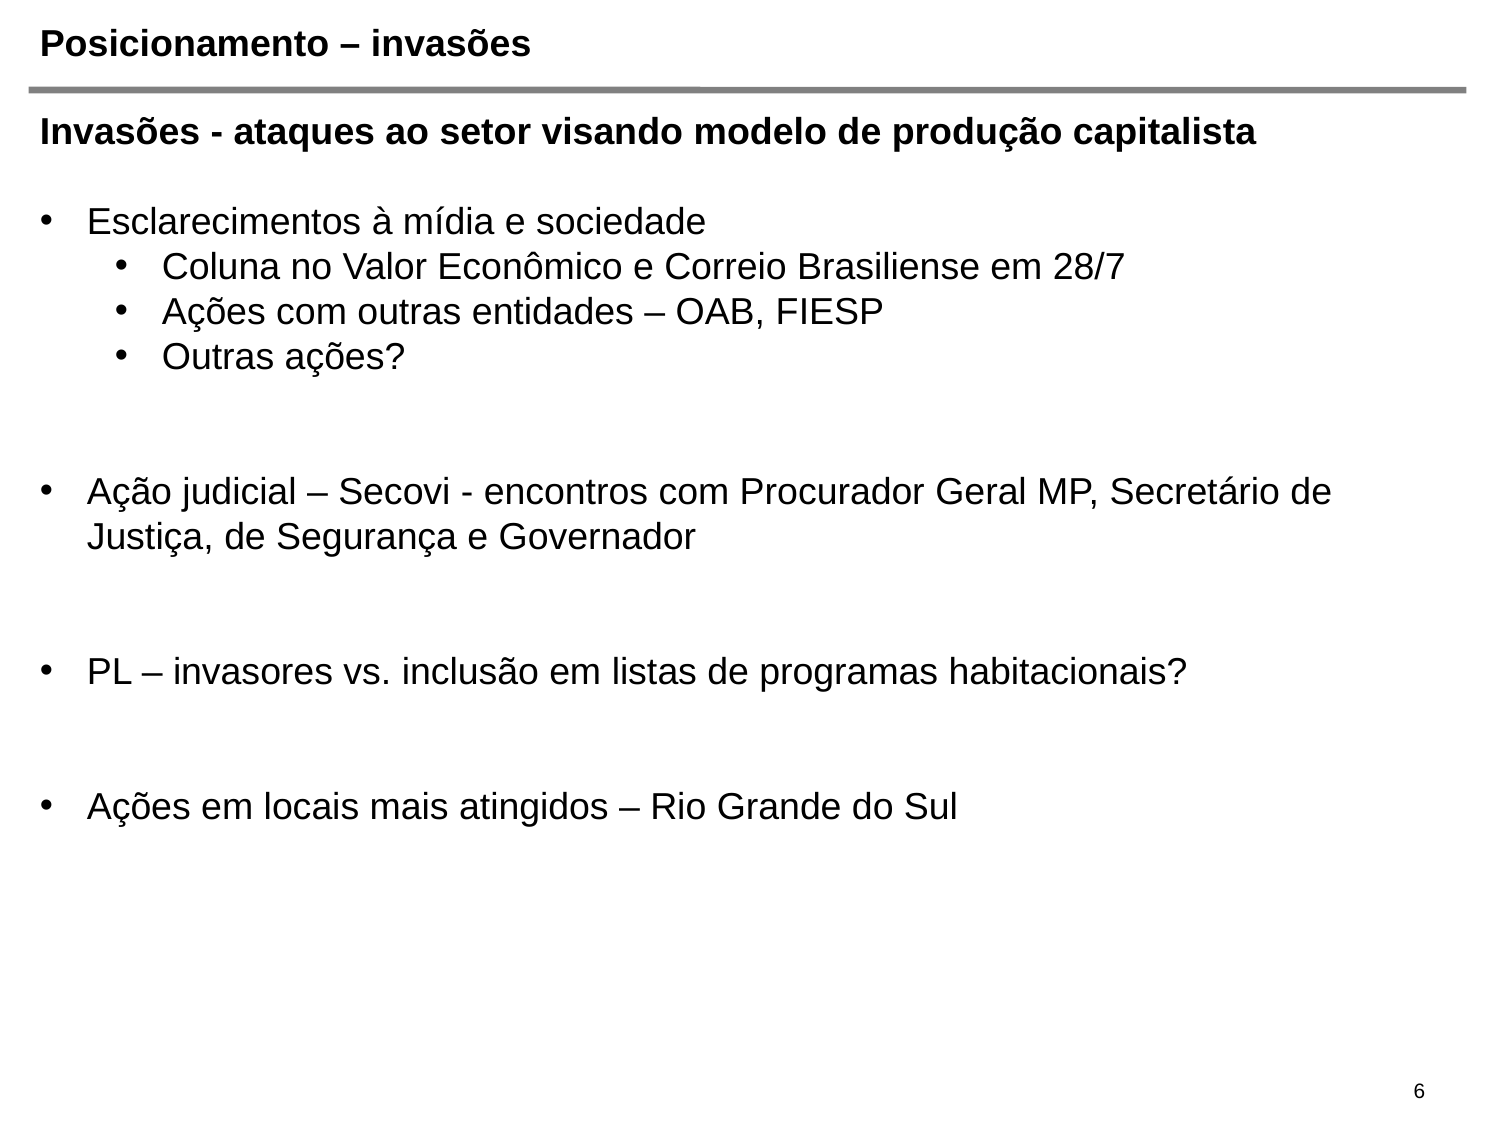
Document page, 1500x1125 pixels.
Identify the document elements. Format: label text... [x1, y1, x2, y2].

title Posicionamento – invasões [39, 24, 1254, 66]
text_box 6 [1074, 1077, 1425, 1103]
text_box Invasões - ataques ao setor visando modelo de produção capitalista Esclarecimentos à mídia e sociedade Coluna no Valor Econômico e Correio Brasiliense em 28/7 Ações com outras entidades – OAB, FIESP Outras ações? Ação judicial – Secovi - encontros com Procurador Geral MP, Secretário de Justiça, de Segurança e Governador PL – invasores vs. inclusão em listas de programas habitacionais? Ações em locais mais atingidos – Rio Grande do Sul [29, 101, 1467, 923]
